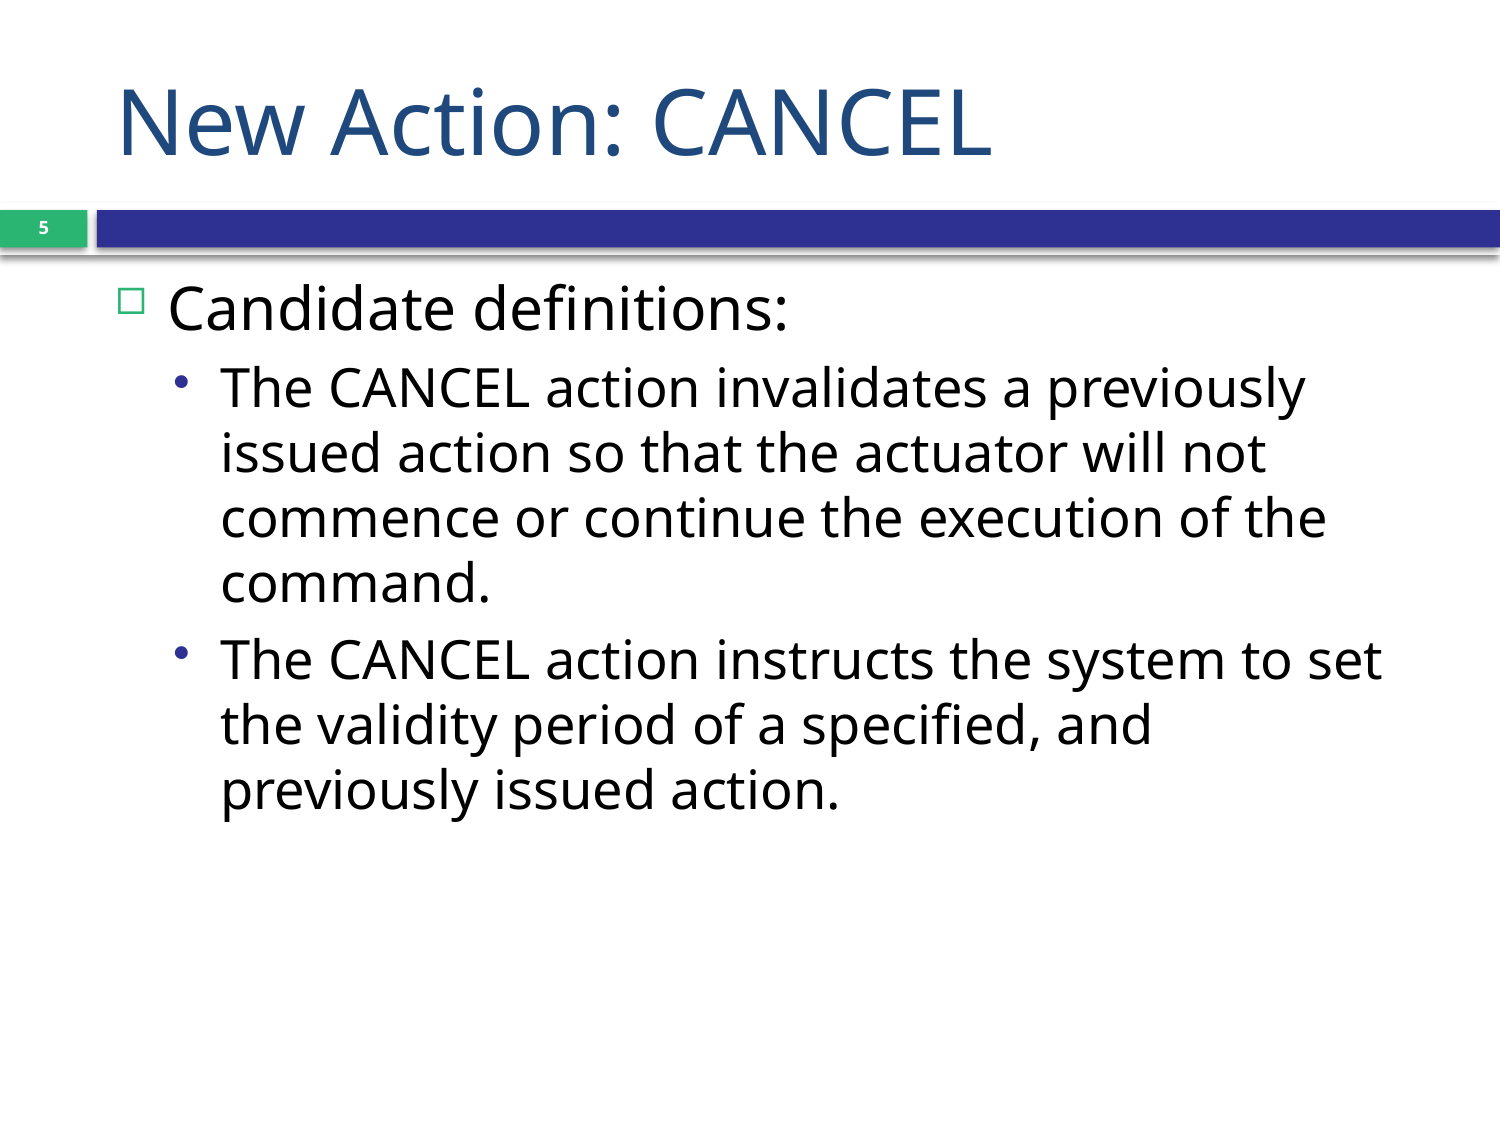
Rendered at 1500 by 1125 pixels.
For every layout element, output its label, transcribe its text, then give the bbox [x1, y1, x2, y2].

list Candidate definitions: The CANCEL action invalidates a previously issued action so that the actuator will not commence or continue the execution of the command. The CANCEL action instructs the system to set the validity period of a specified, and previously issued action. [100, 262, 1438, 1000]
slide_number 5 [0, 208, 88, 249]
title New Action: CANCEL [100, 37, 1438, 200]
